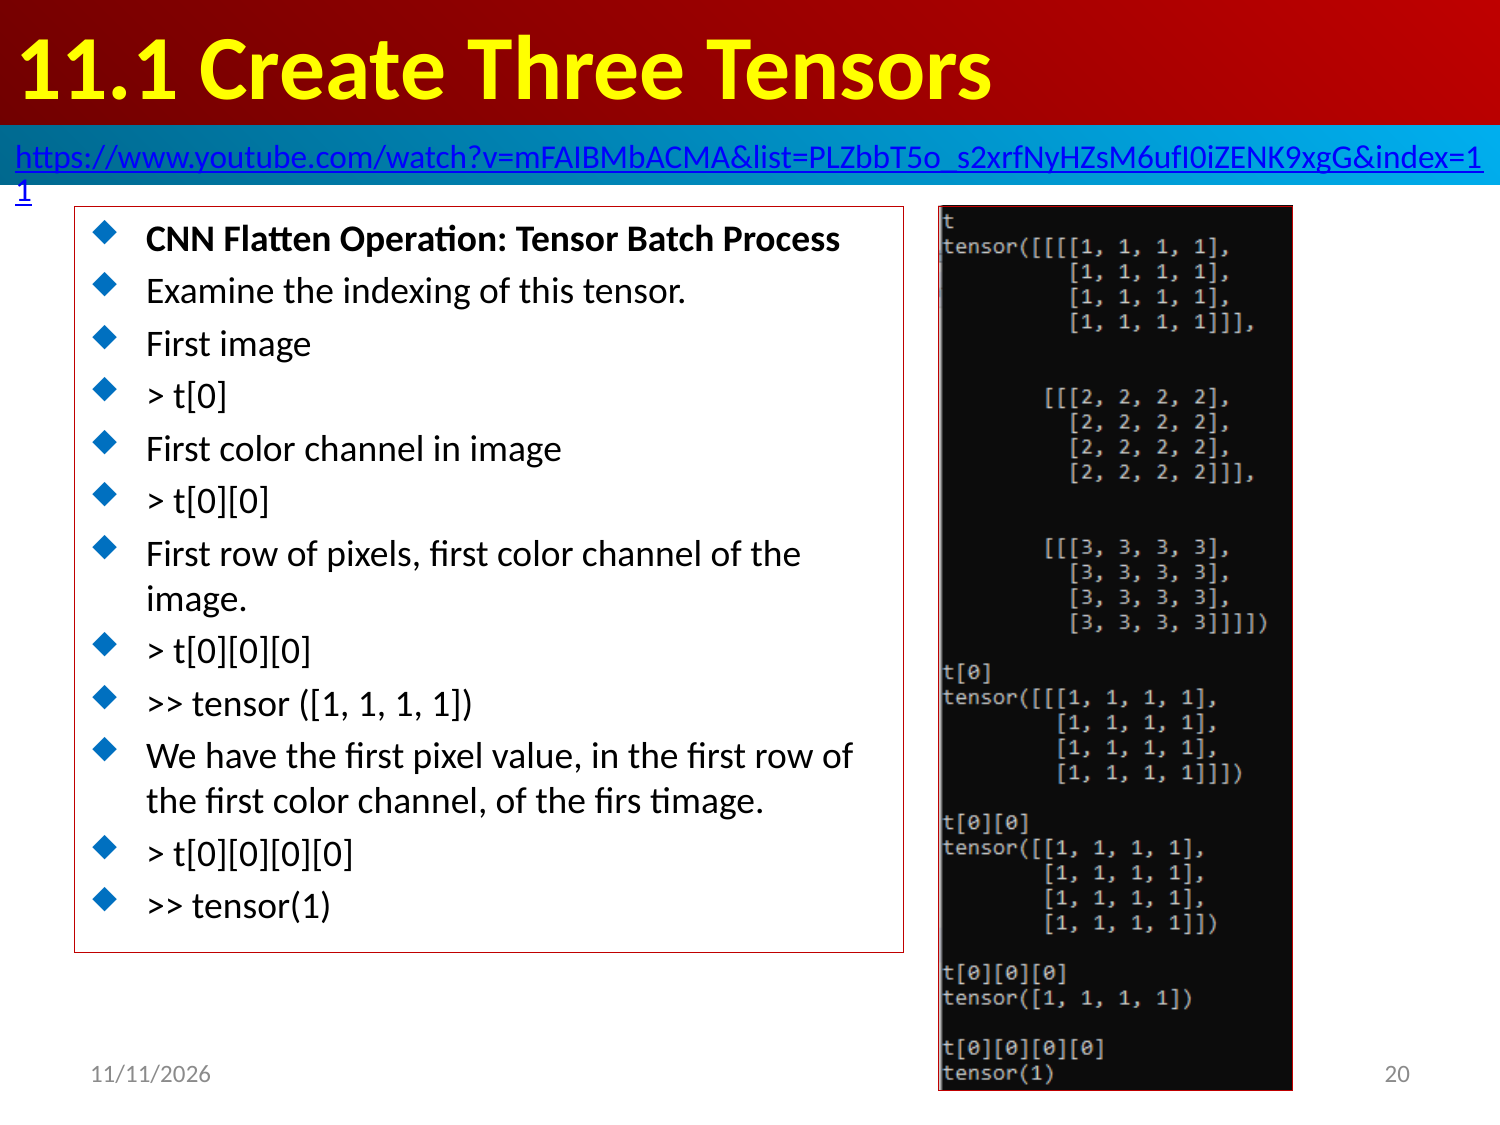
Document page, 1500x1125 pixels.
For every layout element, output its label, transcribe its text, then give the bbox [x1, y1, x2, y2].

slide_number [75, 1042, 425, 1103]
text_box https://www.youtube.com/watch?v=mFAIBMbACMA&list=PLZbbT5o_s2xrfNyHZsM6ufI0iZENK9xgG&index=11 [0, 125, 1500, 185]
subtitle CNN Flatten Operation: Tensor Batch Process Examine the indexing of this tensor. First image > t[0] First color channel in image > t[0][0] First row of pixels, first color channel of the image. > t[0][0][0] >> tensor ([1, 1, 1, 1]) We have the first pixel value, in the first row of the first color channel, of the firs timage. > t[0][0][0][0] >> tensor(1) [74, 206, 904, 953]
slide_number 20 [1074, 1042, 1425, 1103]
picture [938, 205, 1293, 1091]
title 11.1 Create Three Tensors [0, 0, 1500, 125]
